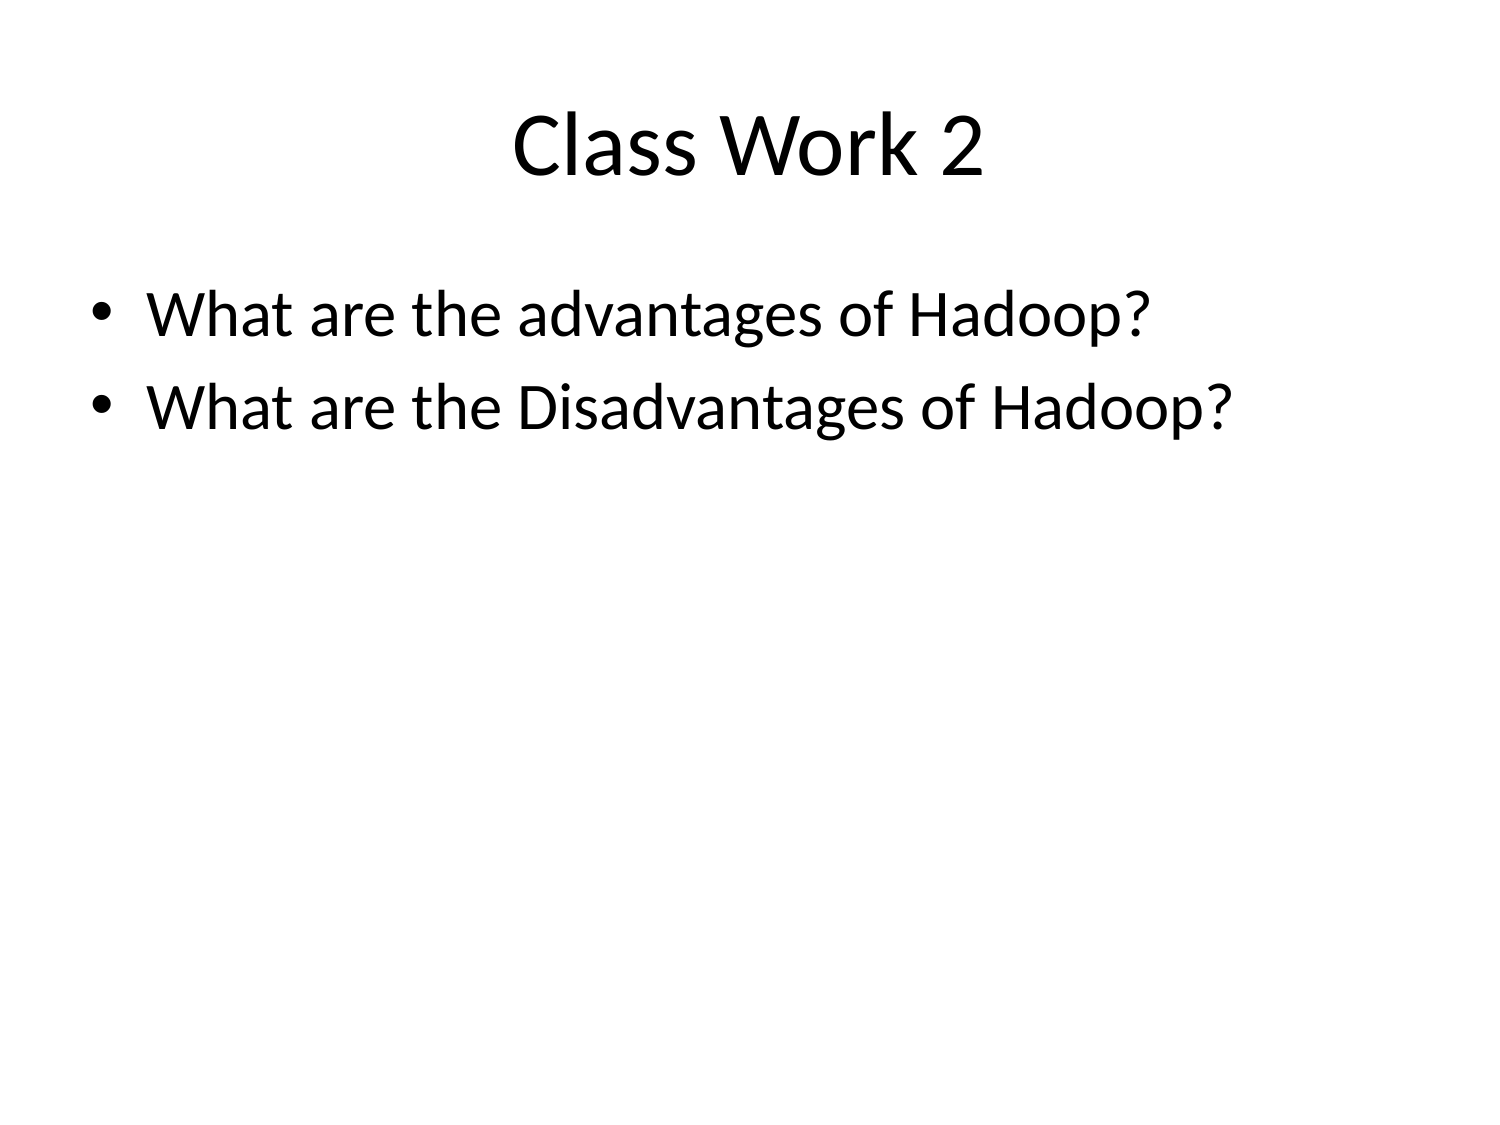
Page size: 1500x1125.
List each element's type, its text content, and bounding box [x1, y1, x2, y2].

list What are the advantages of Hadoop? What are the Disadvantages of Hadoop? [75, 262, 1425, 1005]
title Class Work 2 [75, 45, 1425, 233]
